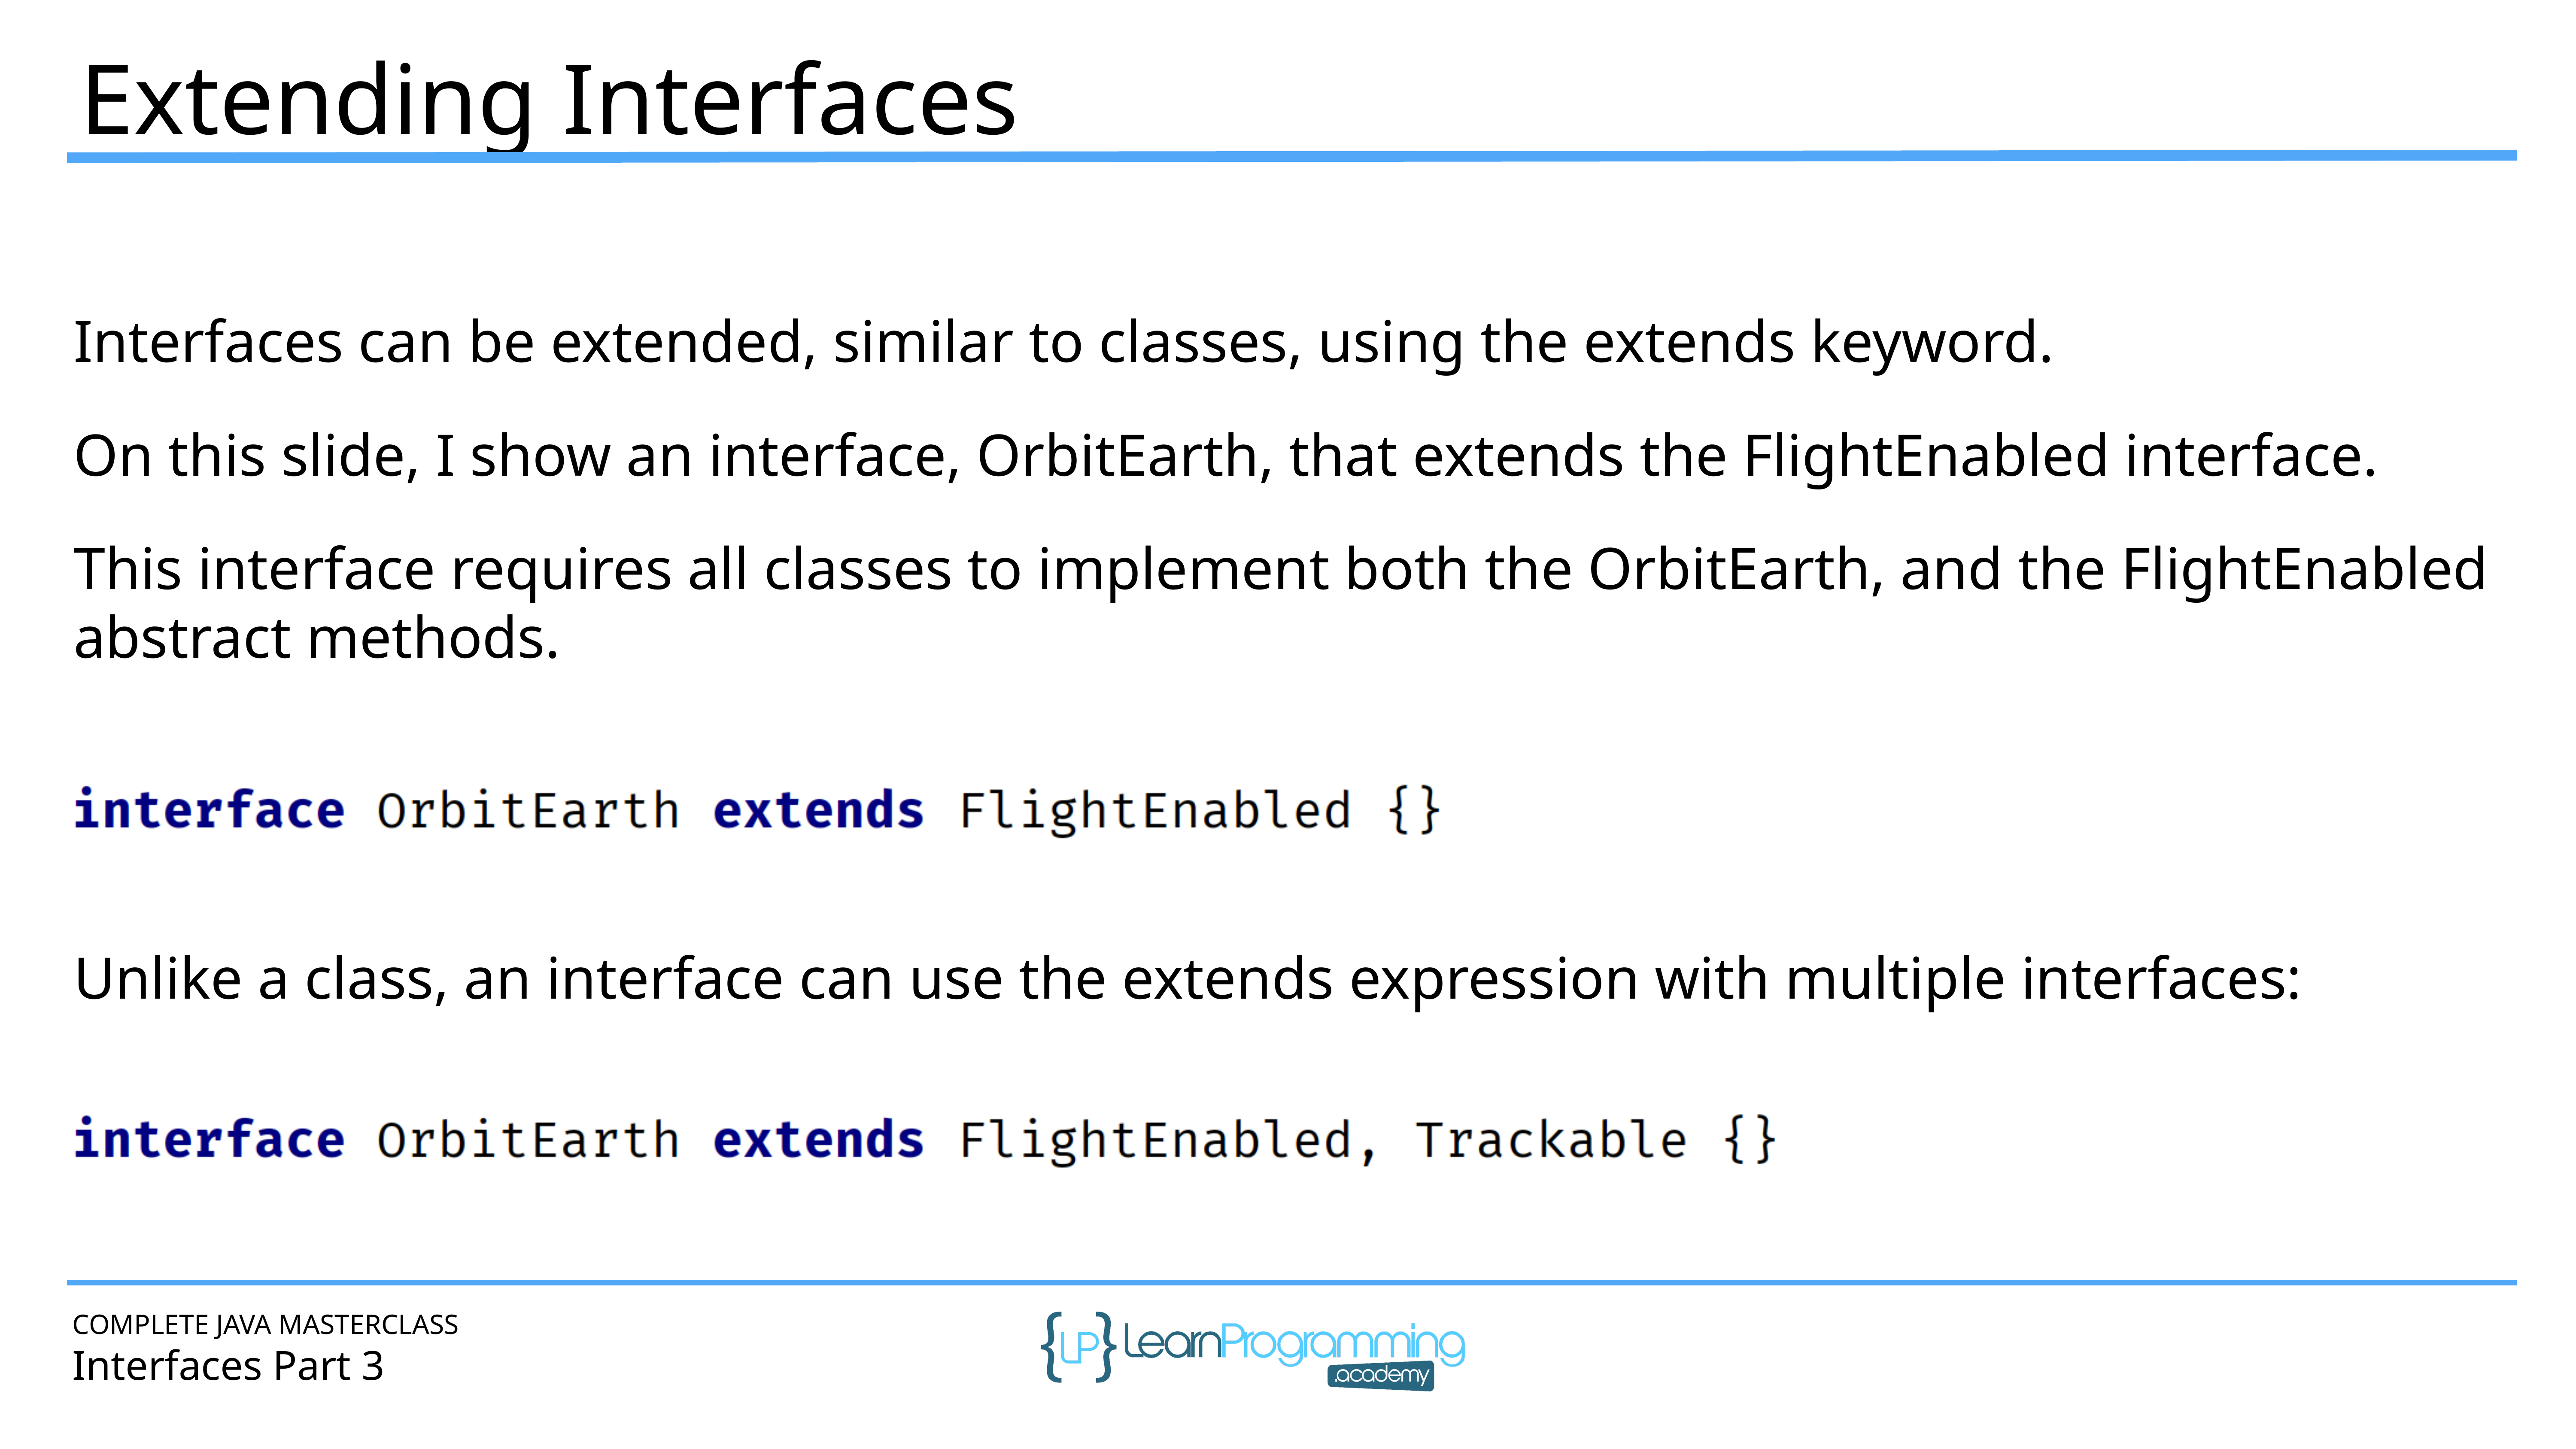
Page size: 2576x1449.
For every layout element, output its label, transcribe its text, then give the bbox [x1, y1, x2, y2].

picture [67, 1108, 1779, 1170]
picture [1032, 1302, 1477, 1400]
text_box Extending Interfaces [74, 32, 1024, 159]
text_box Interfaces can be extended, similar to classes, using the extends keyword. On this slide, I show an interface, OrbitEarth, that extends the FlightEnabled interface. This interface requires all classes to implement both the OrbitEarth, and the FlightEnabled abstract methods. Unlike a class, an interface can use the extends expression with multiple interfaces: [67, 301, 2517, 1139]
picture [67, 780, 1779, 842]
text_box COMPLETE JAVA MASTERCLASS Interfaces Part 3 [67, 1302, 1030, 1394]
